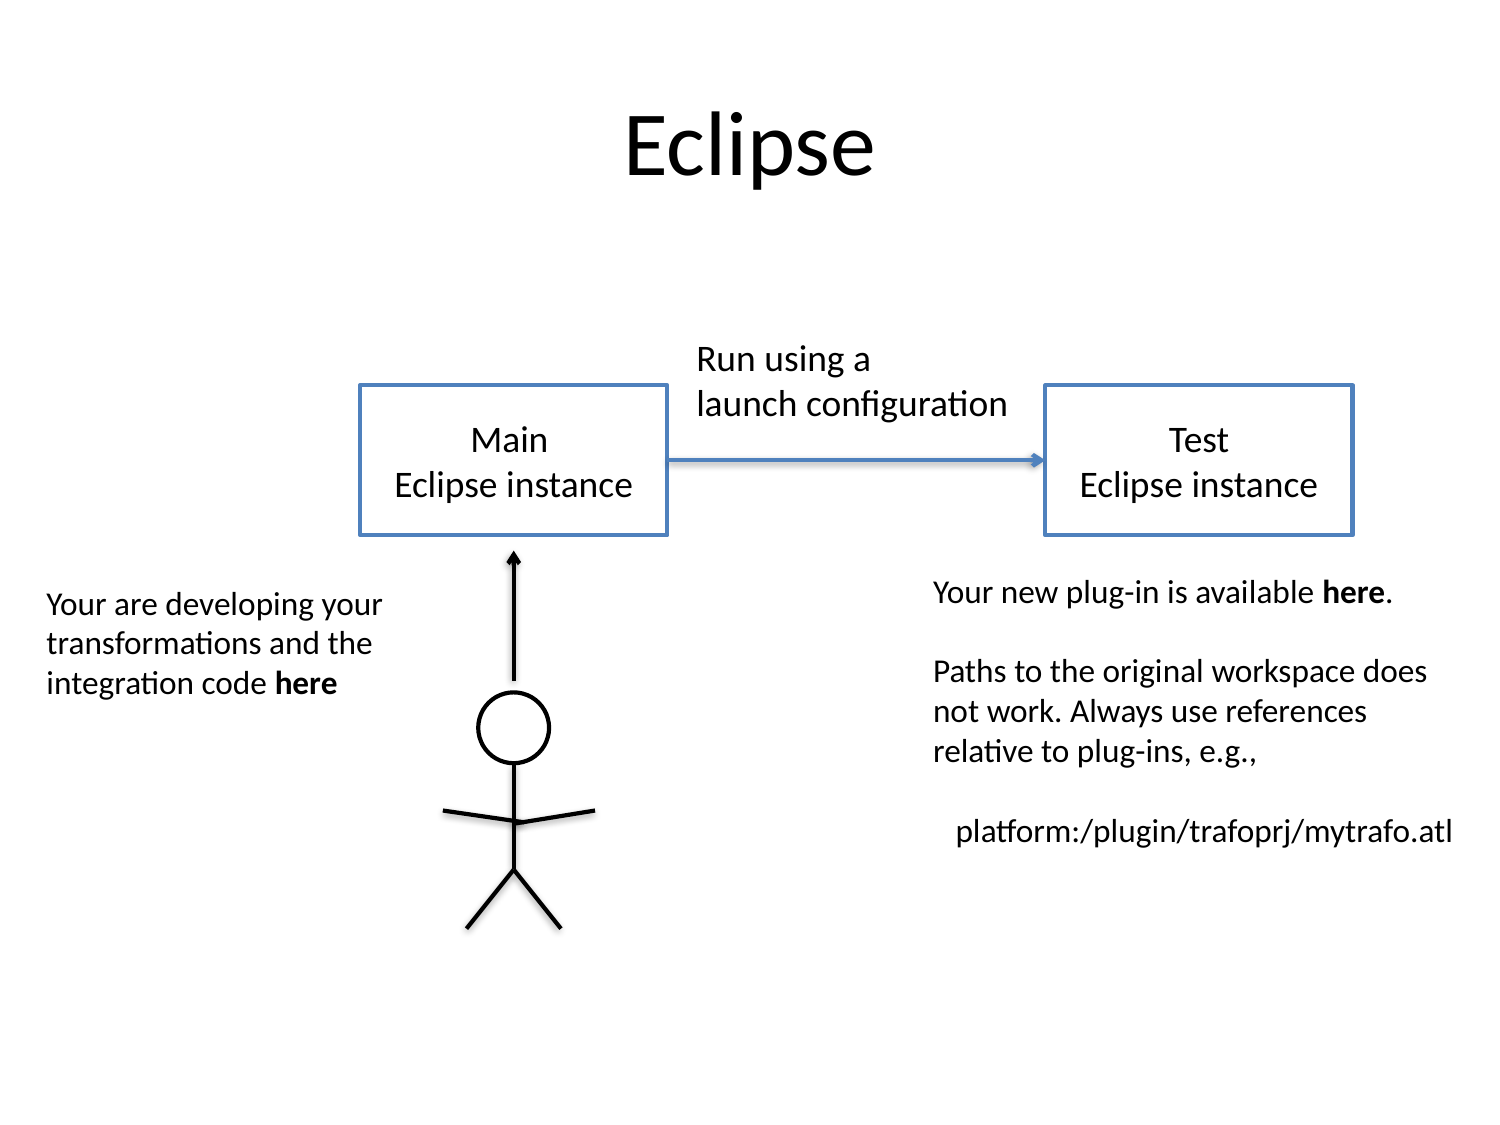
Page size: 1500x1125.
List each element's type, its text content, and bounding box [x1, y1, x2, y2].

text_box Your new plug-in is available here. Paths to the original workspace does not work. Always use references relative to plug-ins, e.g., platform:/plugin/trafoprj/mytrafo.atl [918, 562, 1469, 937]
text_box Run using a launch configuration [681, 326, 1024, 431]
text_box Main Eclipse instance [358, 383, 669, 537]
title Eclipse [75, 45, 1425, 233]
text_box Test Eclipse instance [1043, 383, 1355, 537]
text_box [442, 692, 596, 929]
text_box Your are developing your transformations and the integration code here [31, 574, 406, 709]
